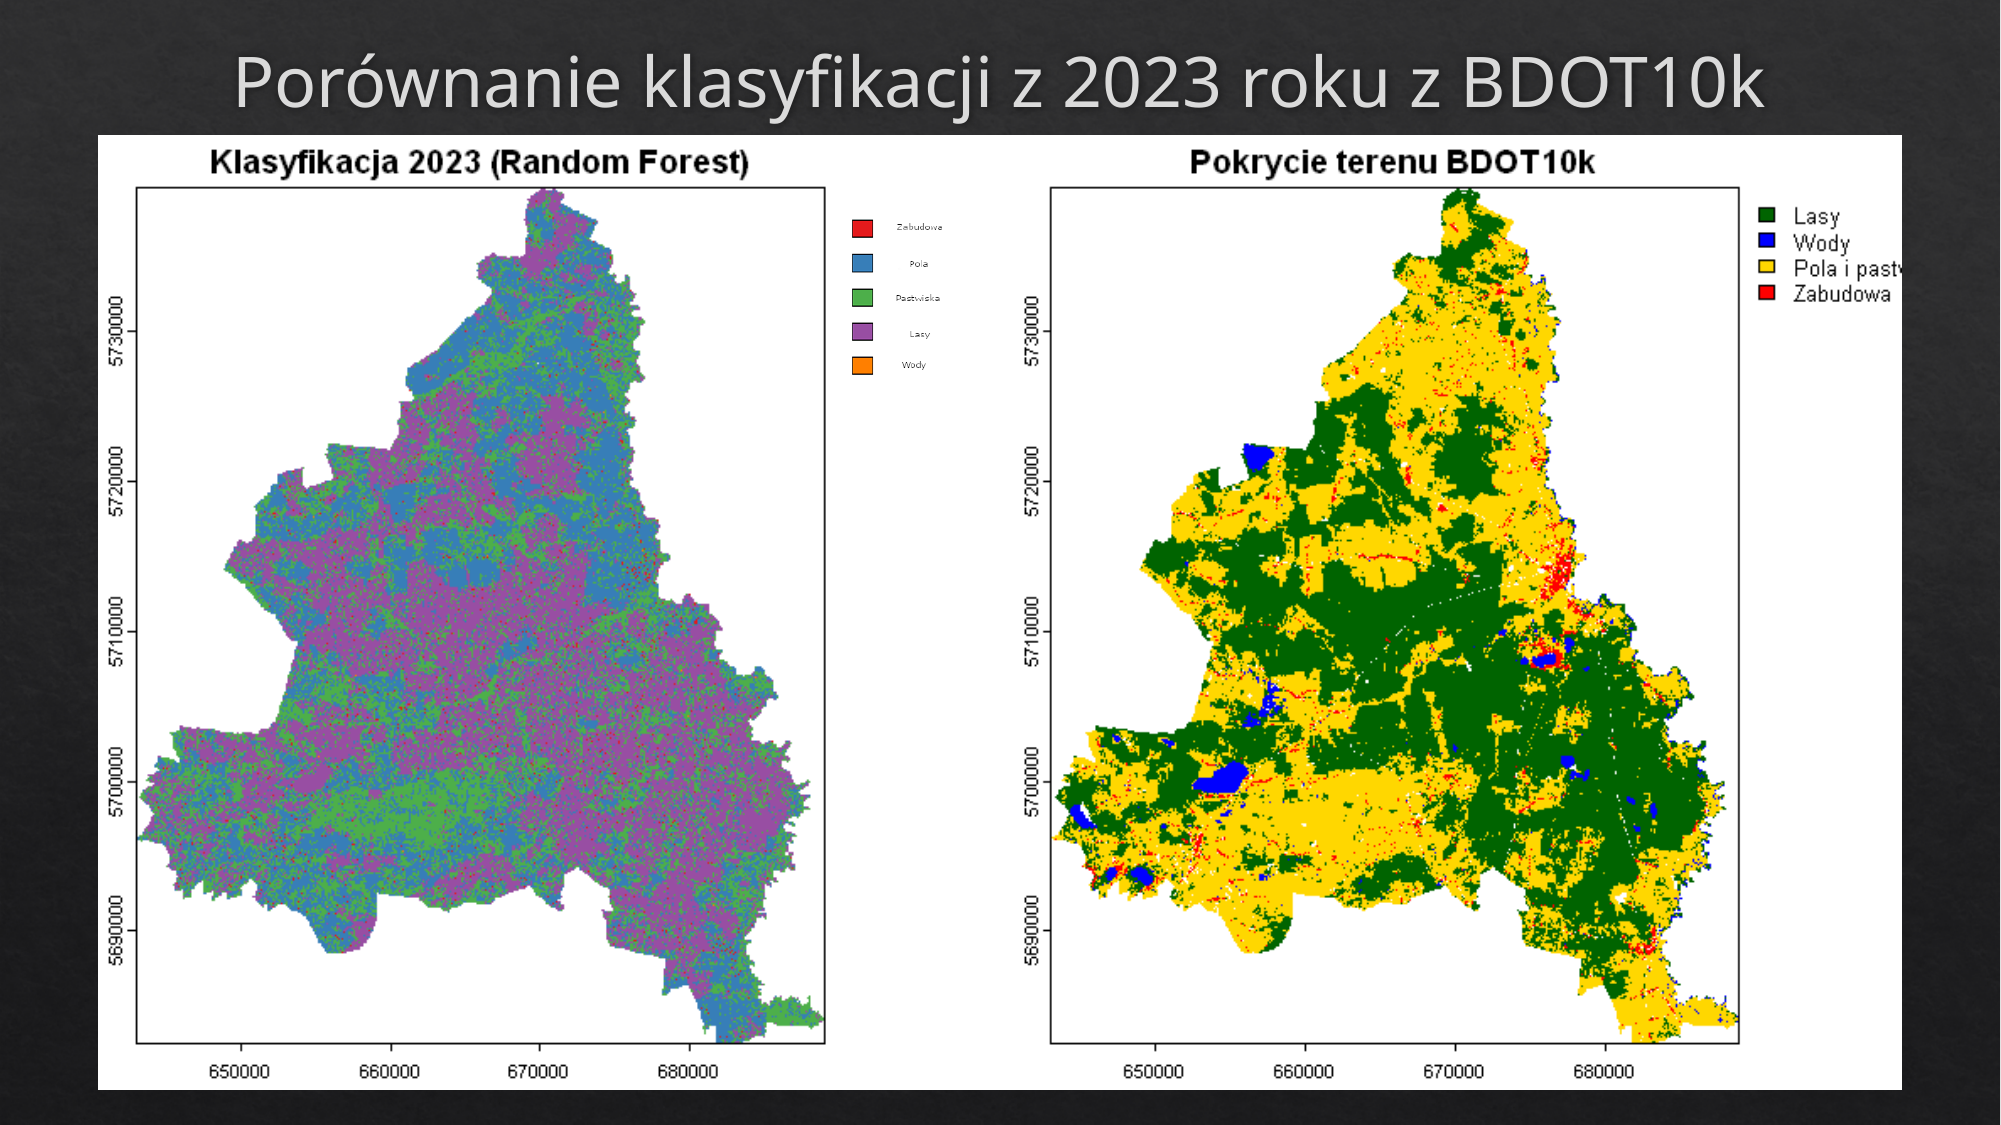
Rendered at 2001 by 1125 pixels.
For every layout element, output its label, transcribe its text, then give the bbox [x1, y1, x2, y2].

picture [97, 135, 1903, 1090]
title Porównanie klasyfikacji z 2023 roku z BDOT10k [150, 0, 1850, 131]
